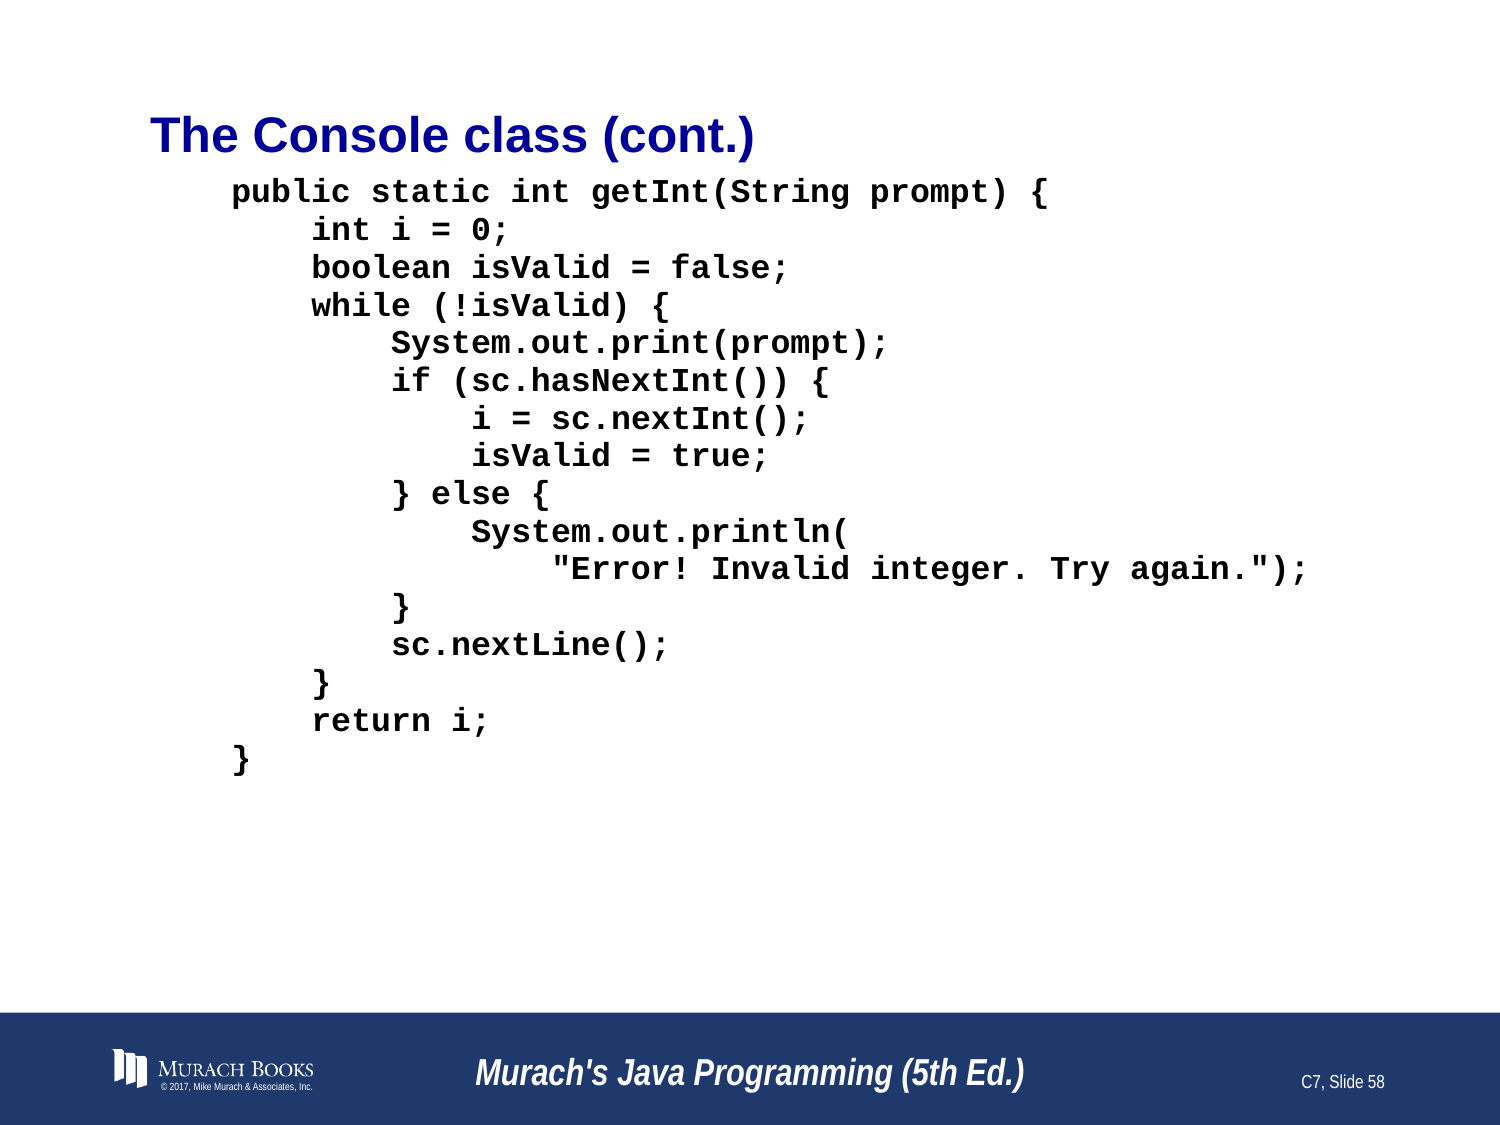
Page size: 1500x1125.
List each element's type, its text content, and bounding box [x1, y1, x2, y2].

slide_number C7, Slide 58 [1087, 1025, 1400, 1100]
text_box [150, 174, 1350, 837]
slide_number Murach's Java Programming (5th Ed.) [463, 1025, 1050, 1100]
footer © 2017, Mike Murach & Associates, Inc. [12, 1025, 463, 1100]
title The Console class (cont.) [150, 102, 1350, 164]
